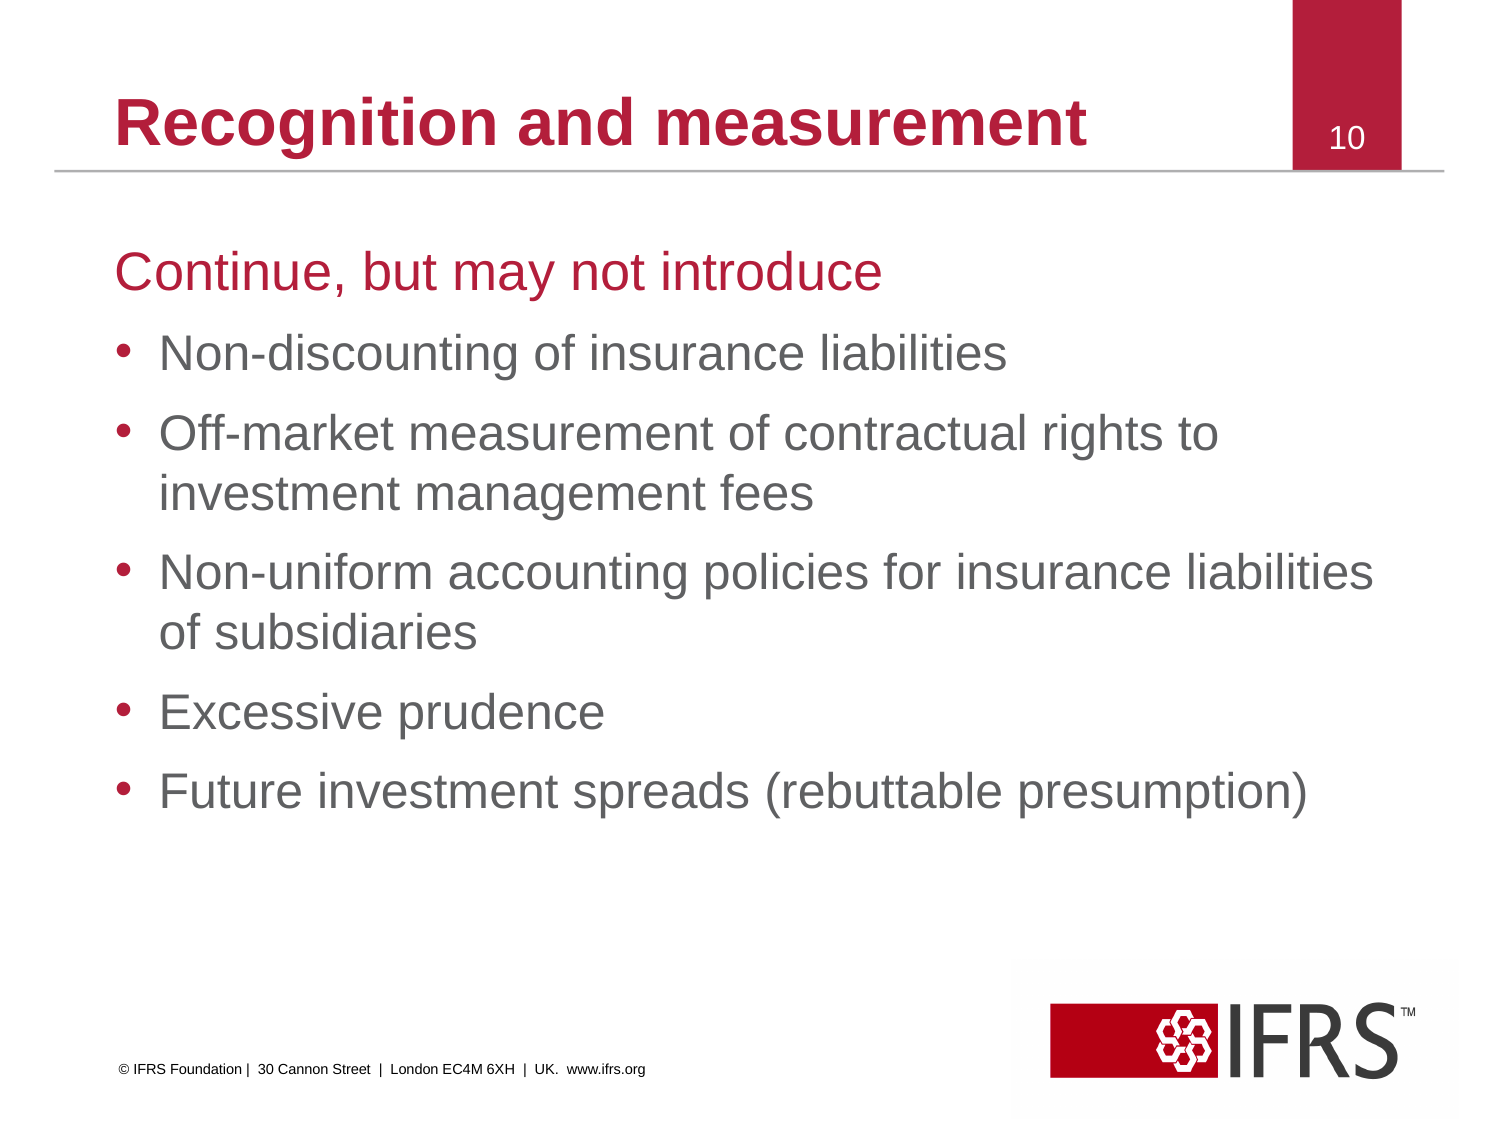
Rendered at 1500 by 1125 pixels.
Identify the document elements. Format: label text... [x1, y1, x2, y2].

title Recognition and measurement [114, 29, 1226, 160]
text_box © IFRS Foundation | 30 Cannon Street | London EC4M 6XH | UK. www.ifrs.org [118, 1060, 974, 1092]
list Continue, but may not introduce Non-discounting of insurance liabilities Off-market measurement of contractual rights to investment management fees Non-uniform accounting policies for insurance liabilities of subsidiaries Excessive prudence Future investment spreads (rebuttable presumption) [114, 235, 1402, 1035]
slide_number 10 [1295, 116, 1399, 149]
picture [1011, 959, 1459, 1119]
